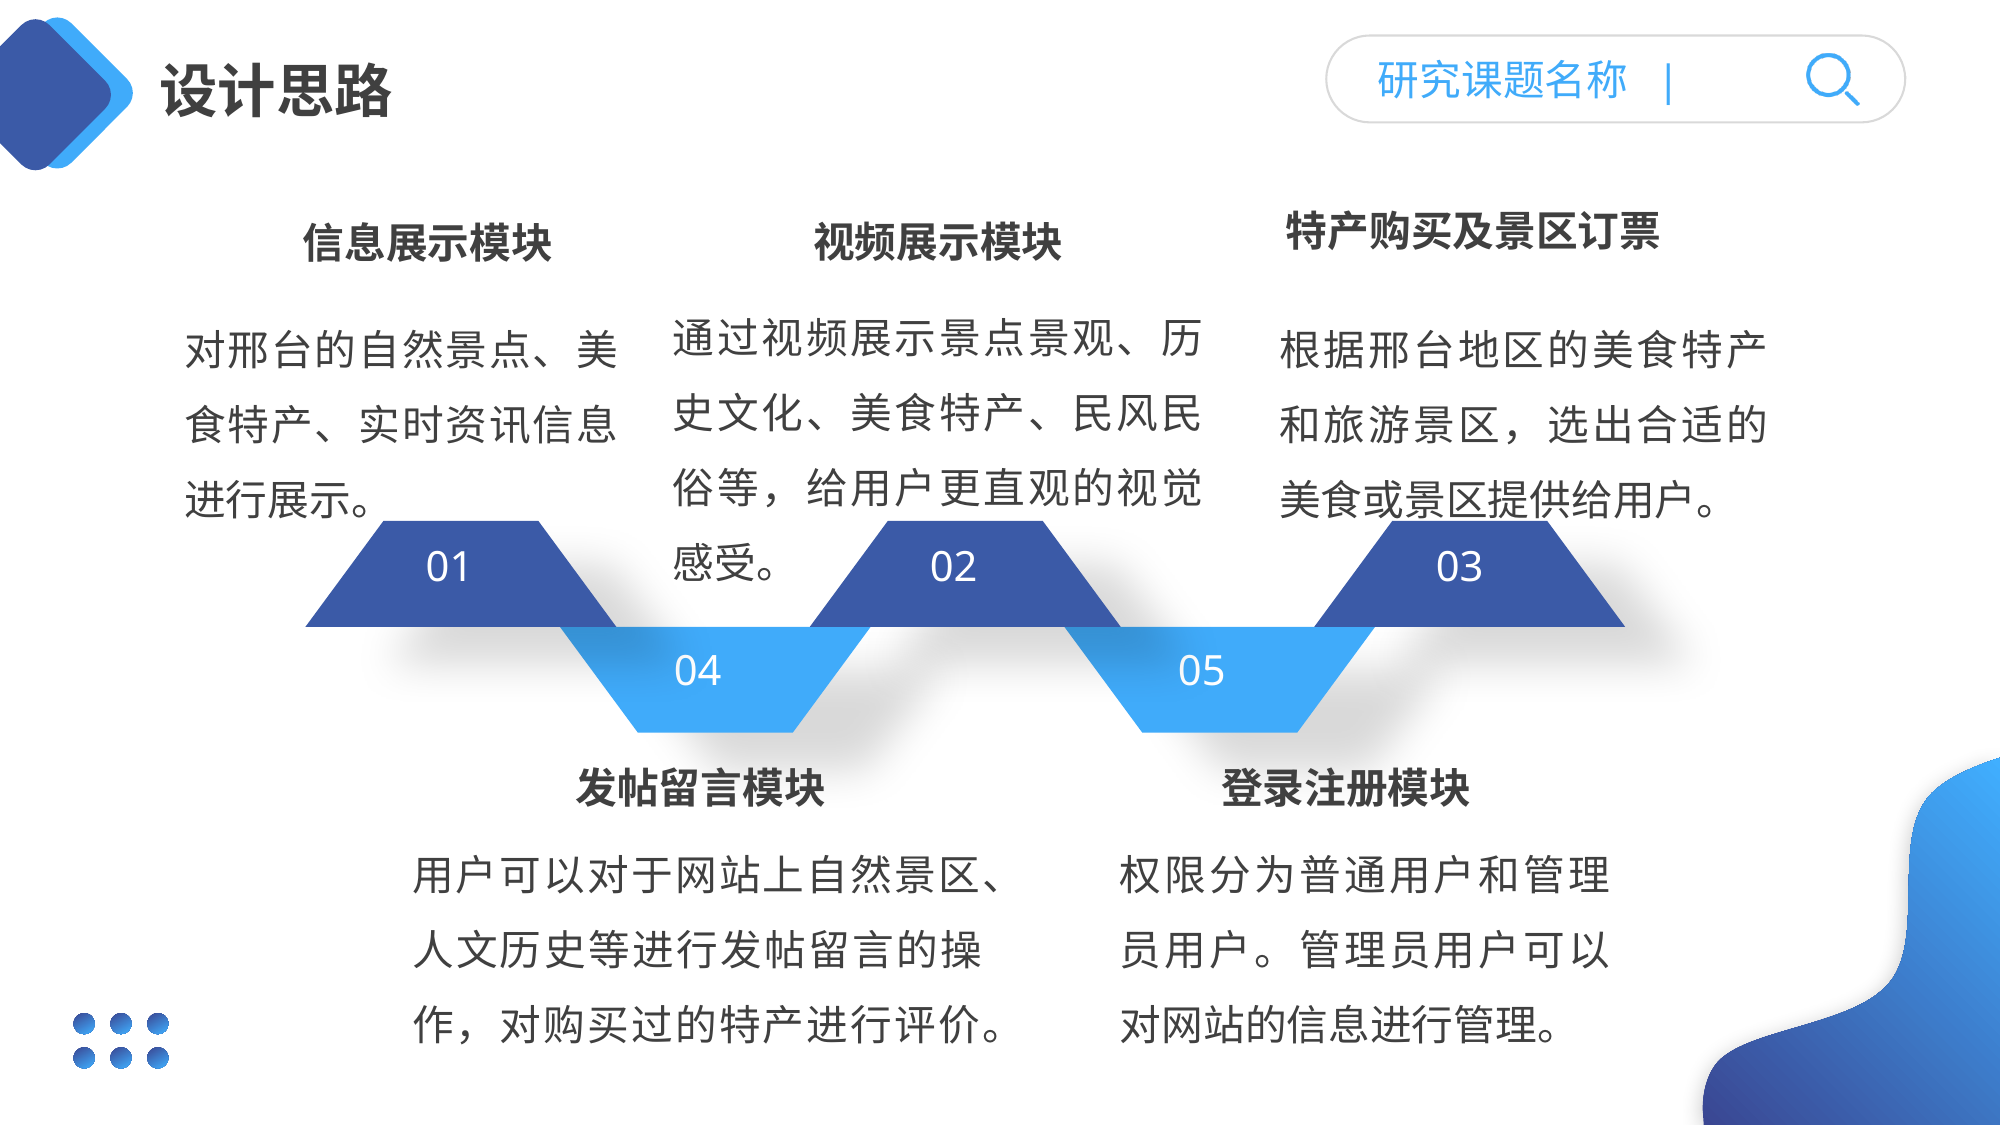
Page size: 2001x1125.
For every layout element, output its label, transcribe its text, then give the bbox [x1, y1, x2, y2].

text_box 根据邢台地区的美食特产和旅游景区，选出合适的美食或景区提供给用户。 [1264, 291, 1783, 532]
text_box 对邢台的自然景点、美食特产、实时资讯信息进行展示。 [169, 291, 633, 532]
text_box 视频展示模块 [675, 186, 1190, 278]
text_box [1326, 35, 1906, 123]
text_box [0, 33, 408, 154]
text_box 通过视频展示景点景观、历史文化、美食特产、民风民俗等，给用户更直观的视觉感受。 [658, 278, 1218, 521]
text_box 用户可以对于网站上自然景区、人文历史等进行发帖留言的操作，对购买过的特产进行评价。 [397, 816, 997, 1057]
text_box 权限分为普通用户和管理员用户。管理员用户可以对网站的信息进行管理。 [1104, 816, 1626, 1057]
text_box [73, 1013, 169, 1069]
text_box [1702, 757, 2000, 1125]
text_box 特产购买及景区订票 [1264, 175, 1671, 284]
text_box 信息展示模块 [218, 188, 626, 291]
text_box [305, 521, 1750, 733]
text_box 登录注册模块 [1201, 733, 1480, 816]
text_box 发帖留言模块 [517, 733, 882, 816]
